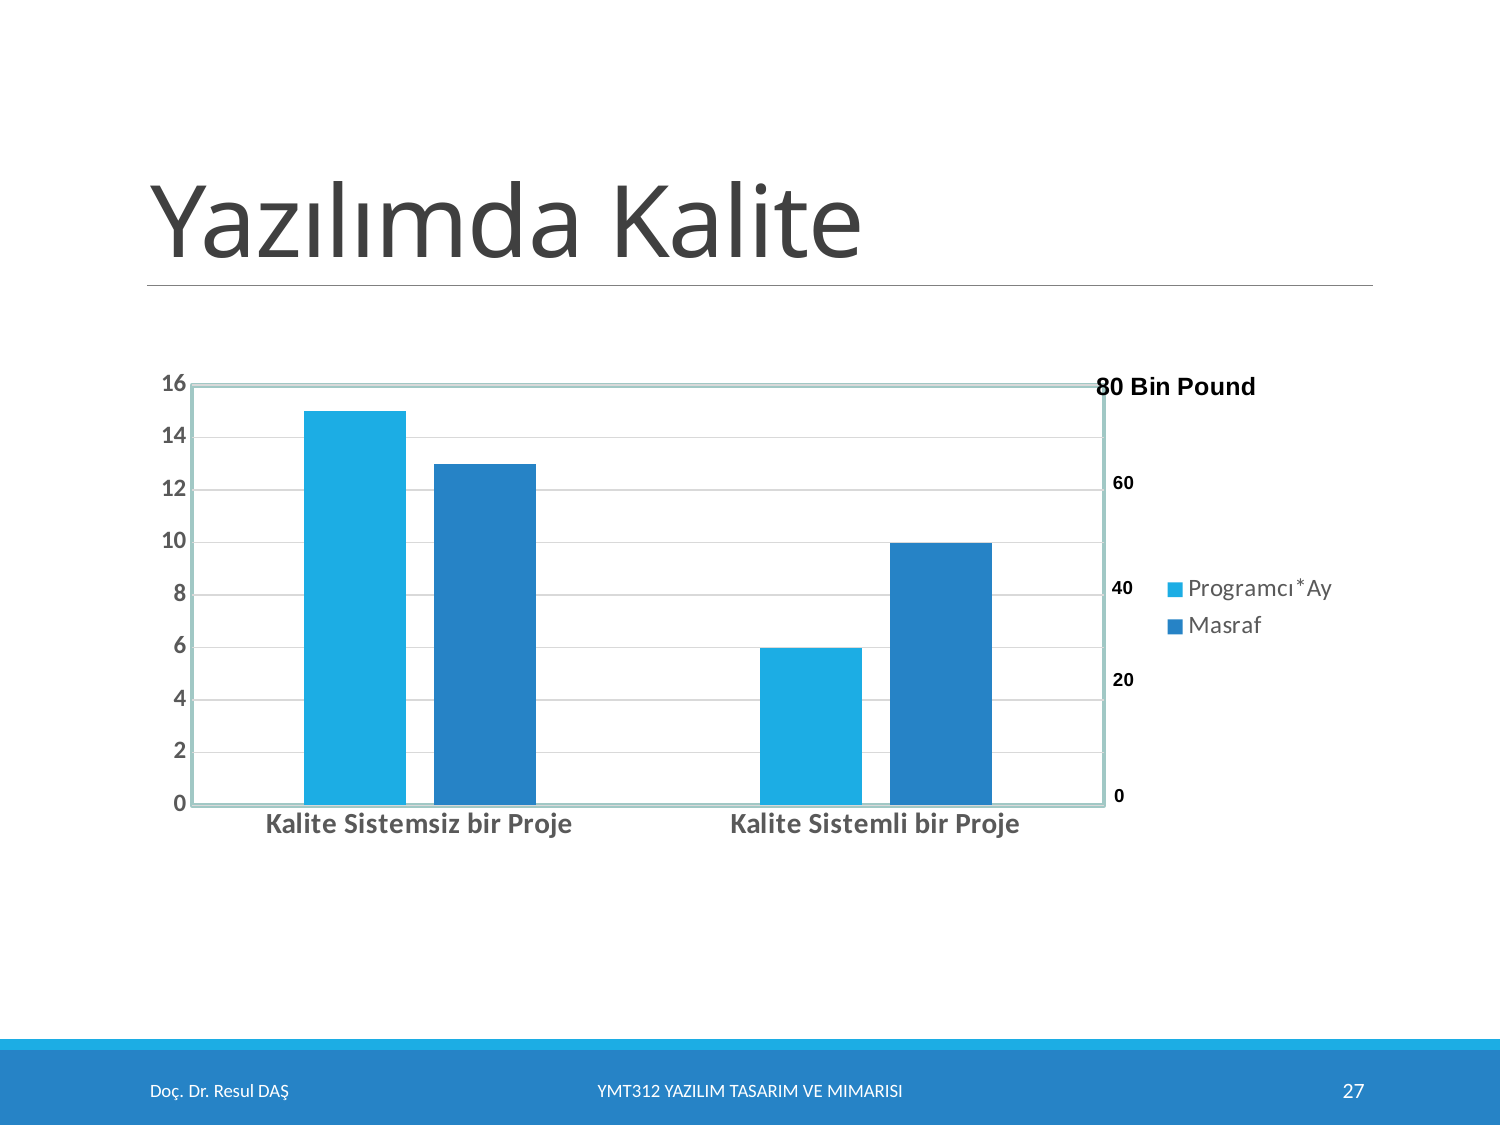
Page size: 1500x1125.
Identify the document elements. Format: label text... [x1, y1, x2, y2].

footer YMT312 Yazılım Tasarım ve Mimarisi [453, 1059, 1047, 1120]
title Yazılımda Kalite [135, 47, 1373, 285]
slide_number 27 [1218, 1059, 1380, 1120]
slide_number Doç. Dr. Resul DAŞ [135, 1059, 440, 1120]
chart [133, 336, 1360, 892]
